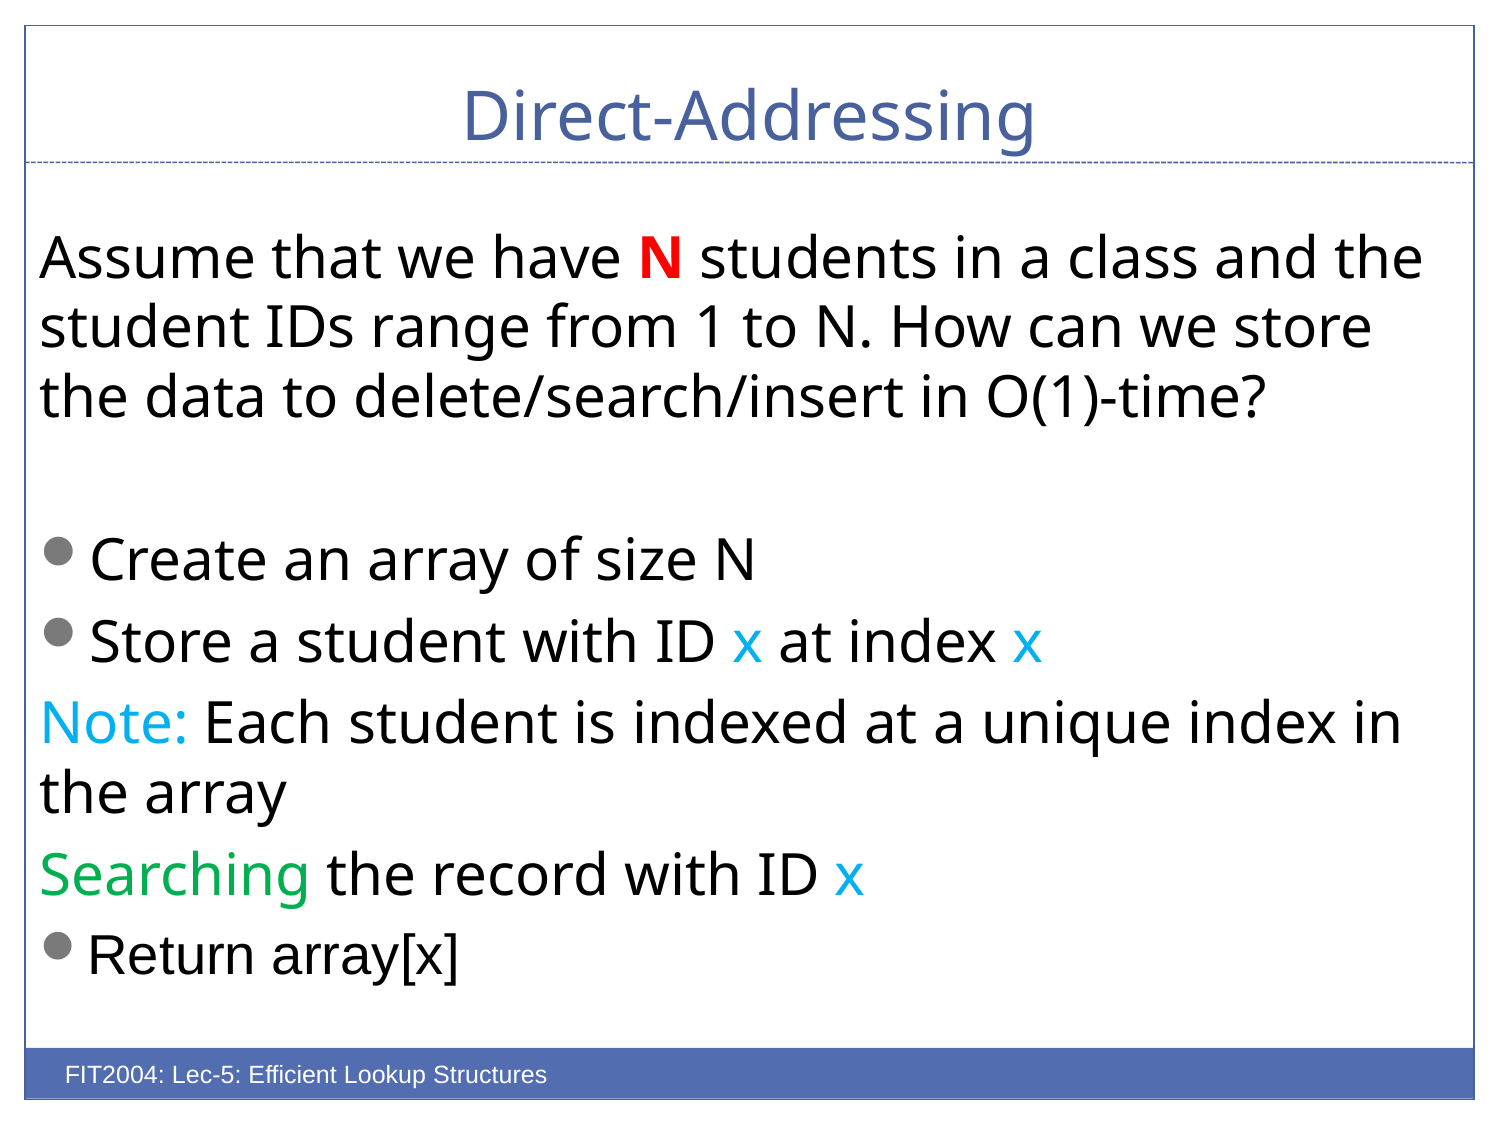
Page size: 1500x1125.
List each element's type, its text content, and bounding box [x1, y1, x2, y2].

list Assume that we have N students in a class and the student IDs range from 1 to N. How can we store the data to delete/search/insert in O(1)-time? Create an array of size N Store a student with ID x at index x Note: Each student is indexed at a unique index in the array Searching the record with ID x Return array[x] [24, 212, 1475, 1001]
footer FIT2004: Lec-5: Efficient Lookup Structures [50, 1051, 800, 1112]
title Direct-Addressing [49, 37, 1450, 162]
